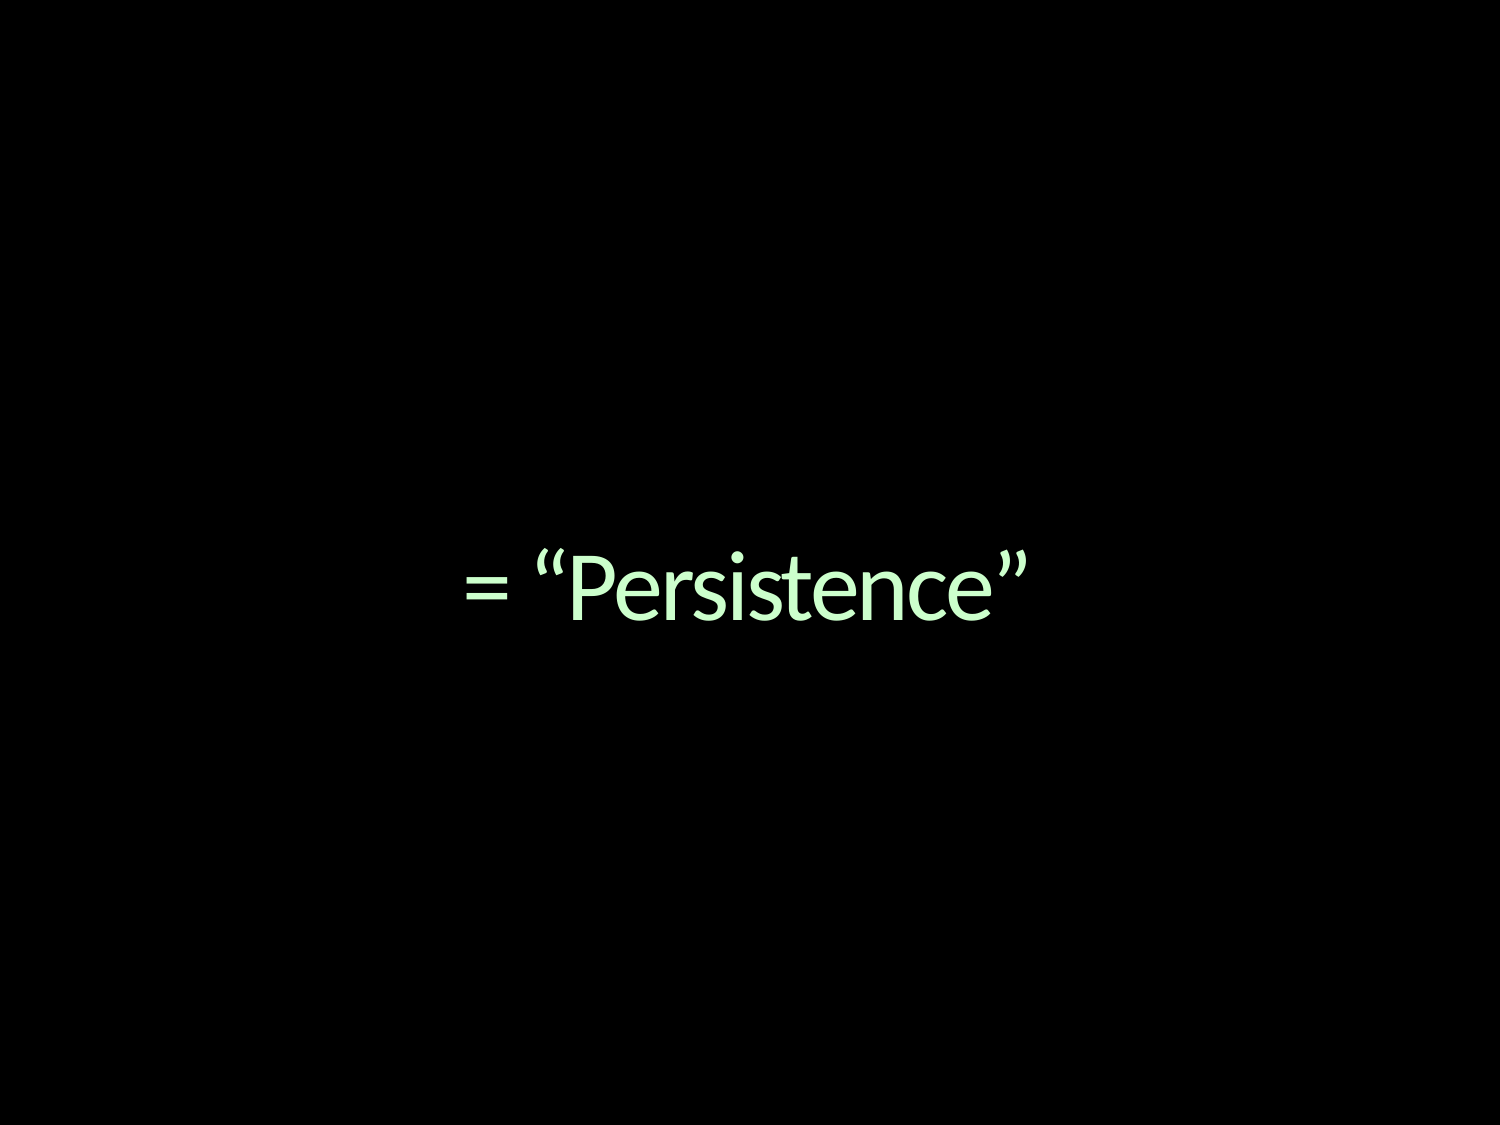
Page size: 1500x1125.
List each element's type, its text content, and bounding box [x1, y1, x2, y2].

title = “Persistence” [60, 533, 1436, 643]
